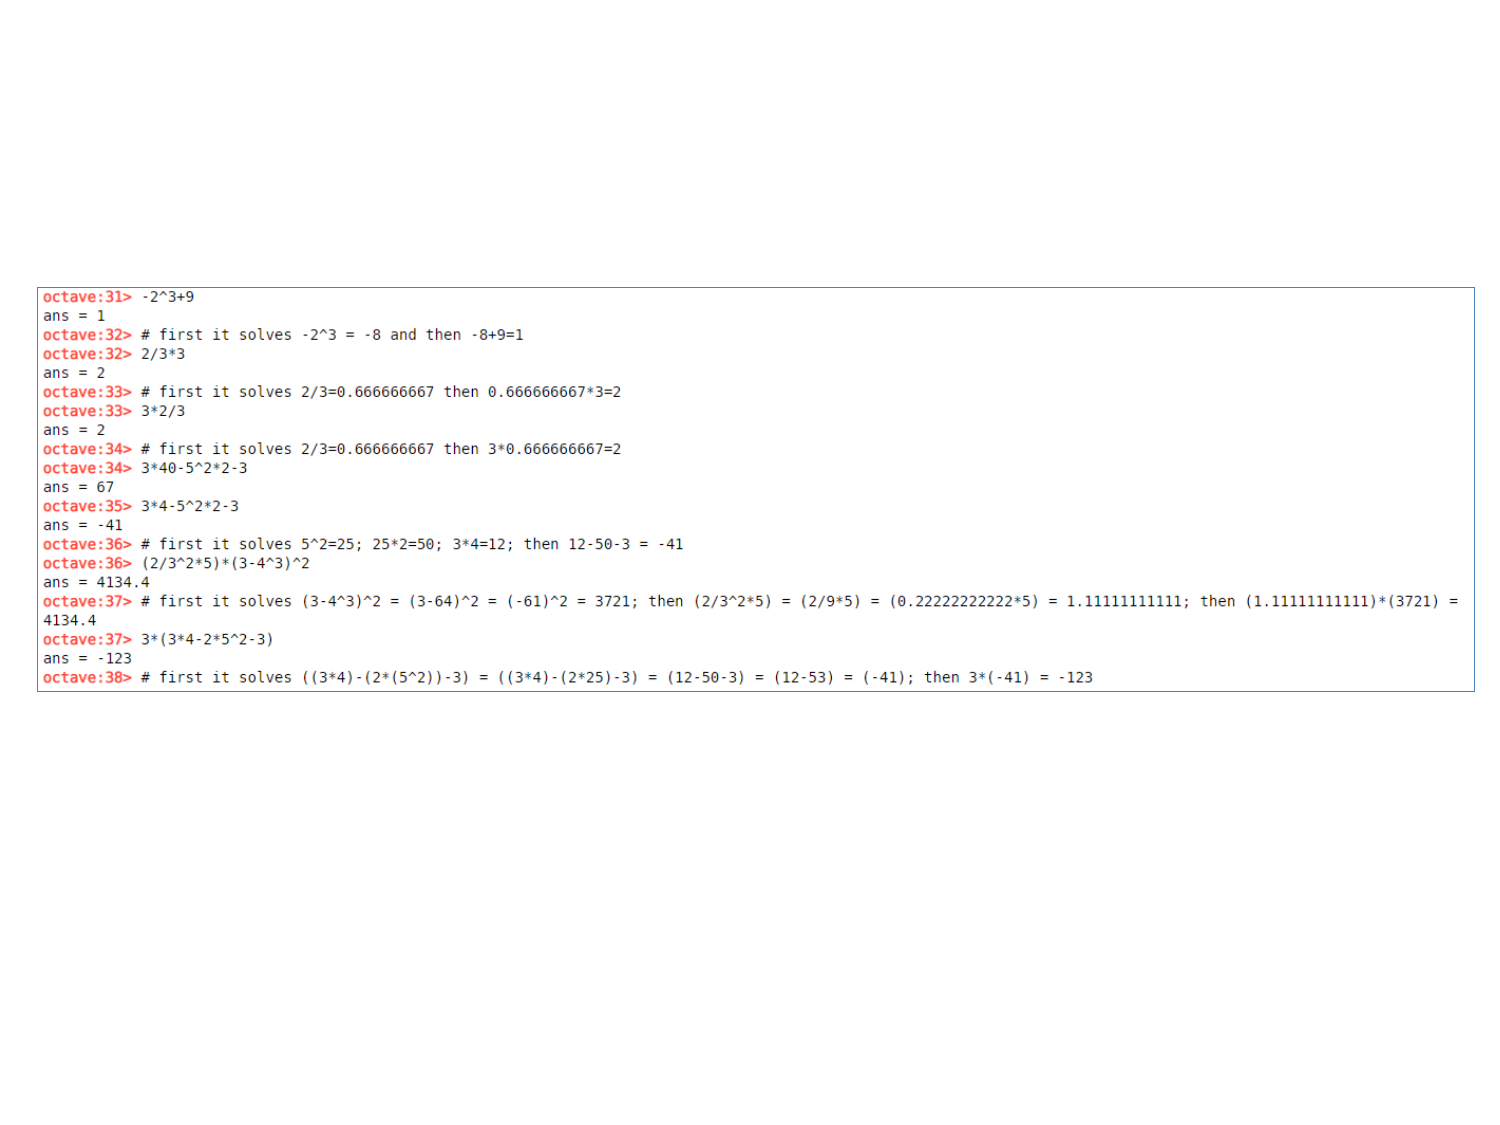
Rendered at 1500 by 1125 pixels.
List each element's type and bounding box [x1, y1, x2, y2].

picture [37, 287, 1476, 692]
